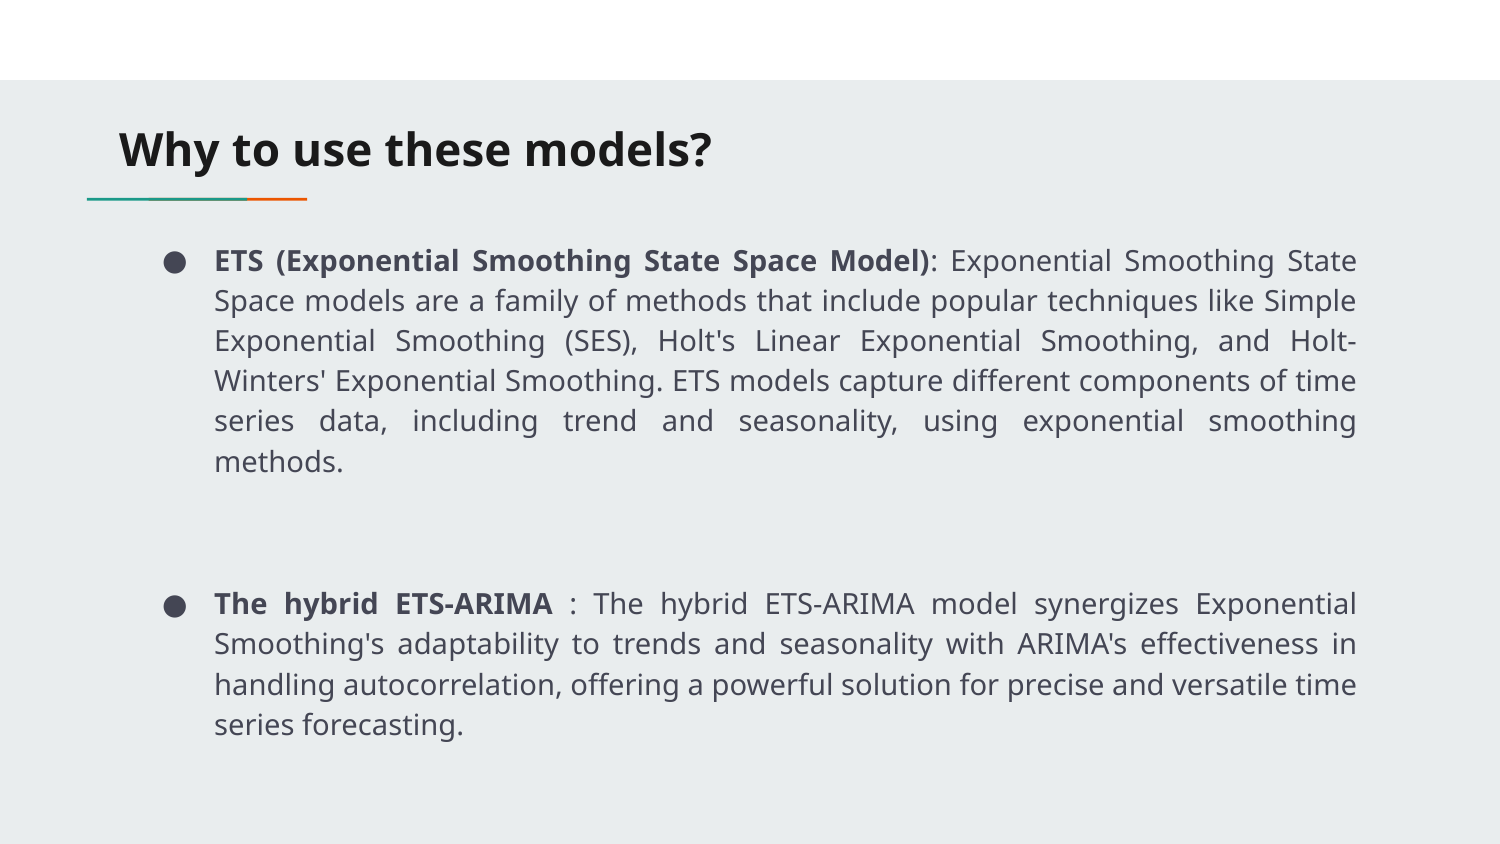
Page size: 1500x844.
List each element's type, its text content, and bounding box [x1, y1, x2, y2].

title Why to use these models? [52, 85, 1314, 196]
text_box ETS (Exponential Smoothing State Space Model): Exponential Smoothing State Space models are a family of methods that include popular techniques like Simple Exponential Smoothing (SES), Holt's Linear Exponential Smoothing, and Holt-Winters' Exponential Smoothing. ETS models capture different components of time series data, including trend and seasonality, using exponential smoothing methods. The hybrid ETS-ARIMA : The hybrid ETS-ARIMA model synergizes Exponential Smoothing's adaptability to trends and seasonality with ARIMA's effectiveness in handling autocorrelation, offering a powerful solution for precise and versatile time series forecasting. [124, 221, 1373, 820]
